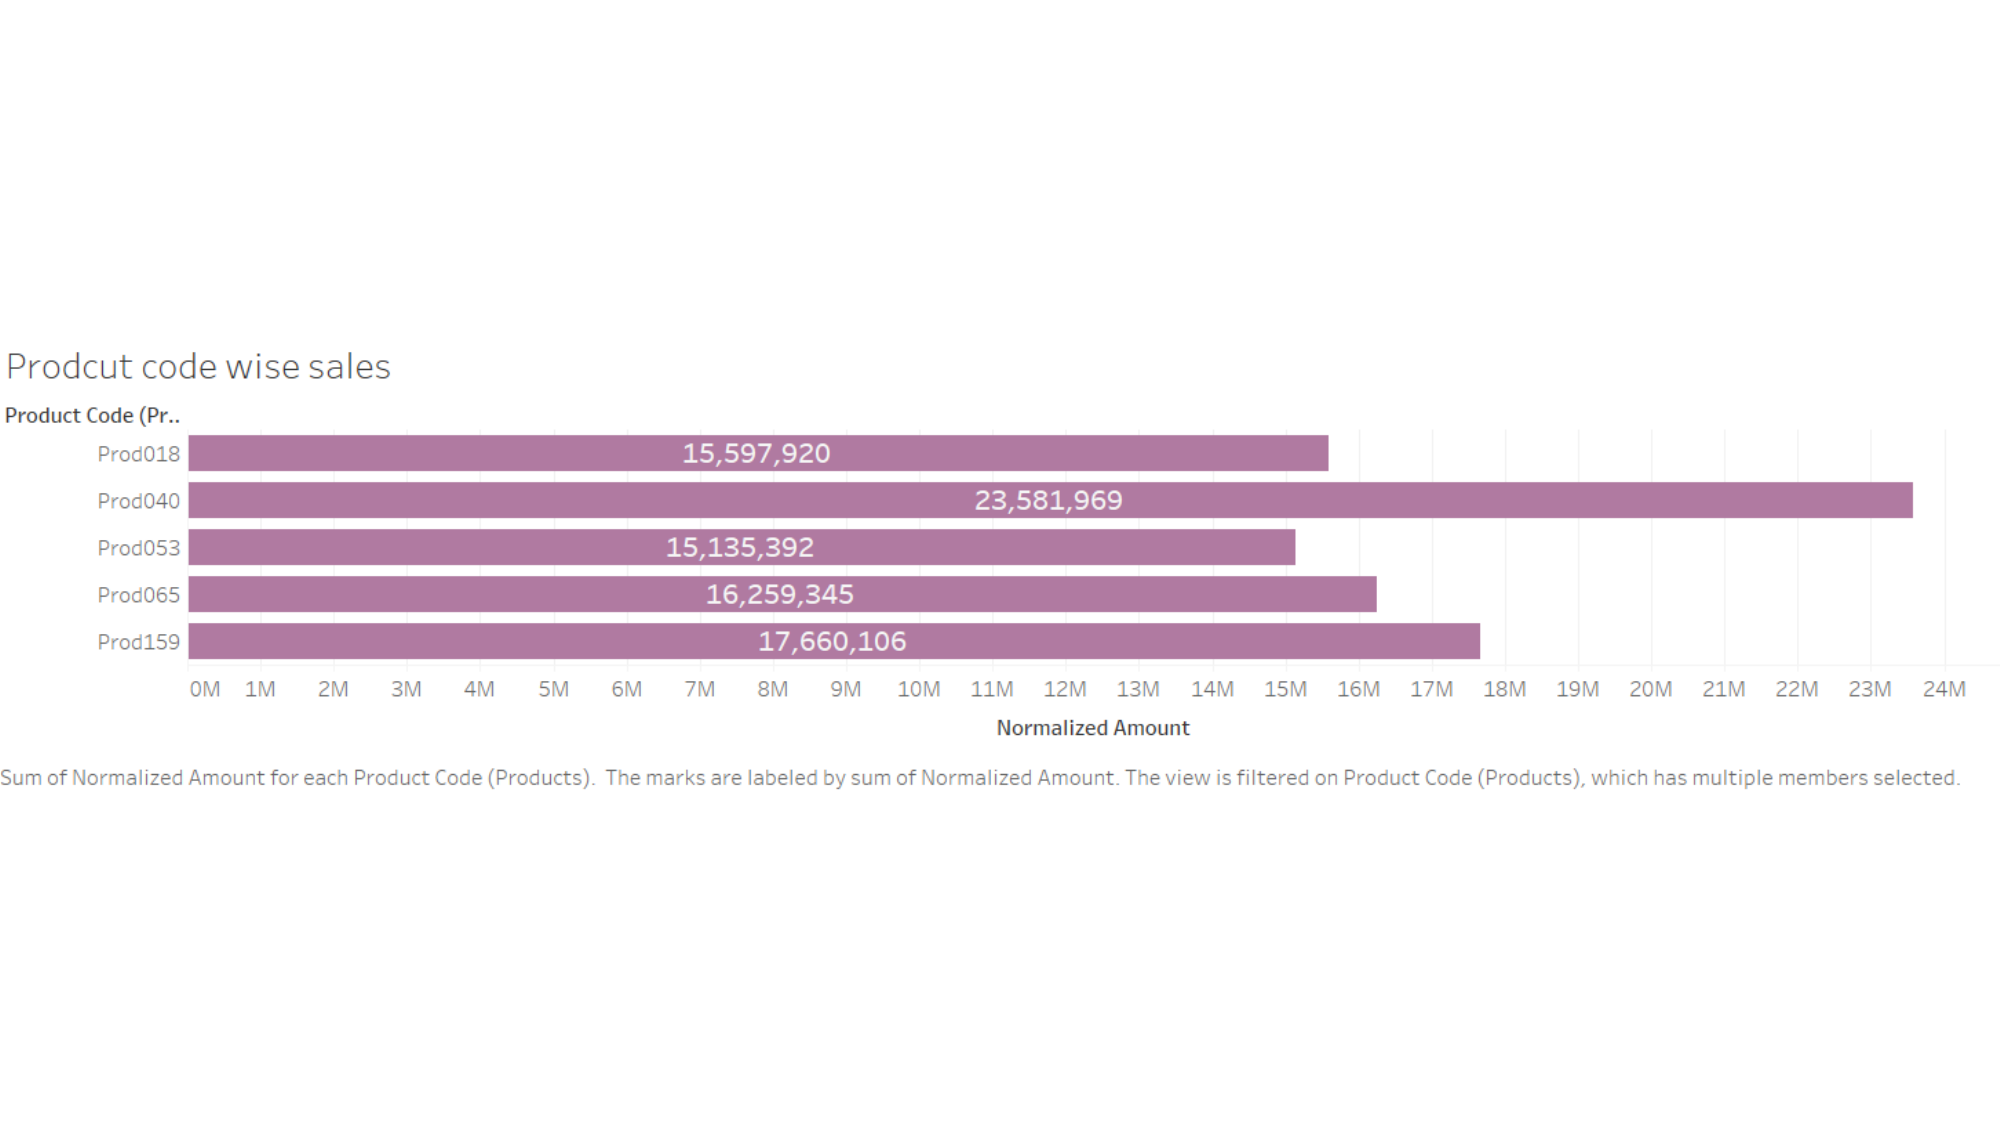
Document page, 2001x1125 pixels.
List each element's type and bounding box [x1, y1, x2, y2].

picture [0, 333, 2000, 792]
